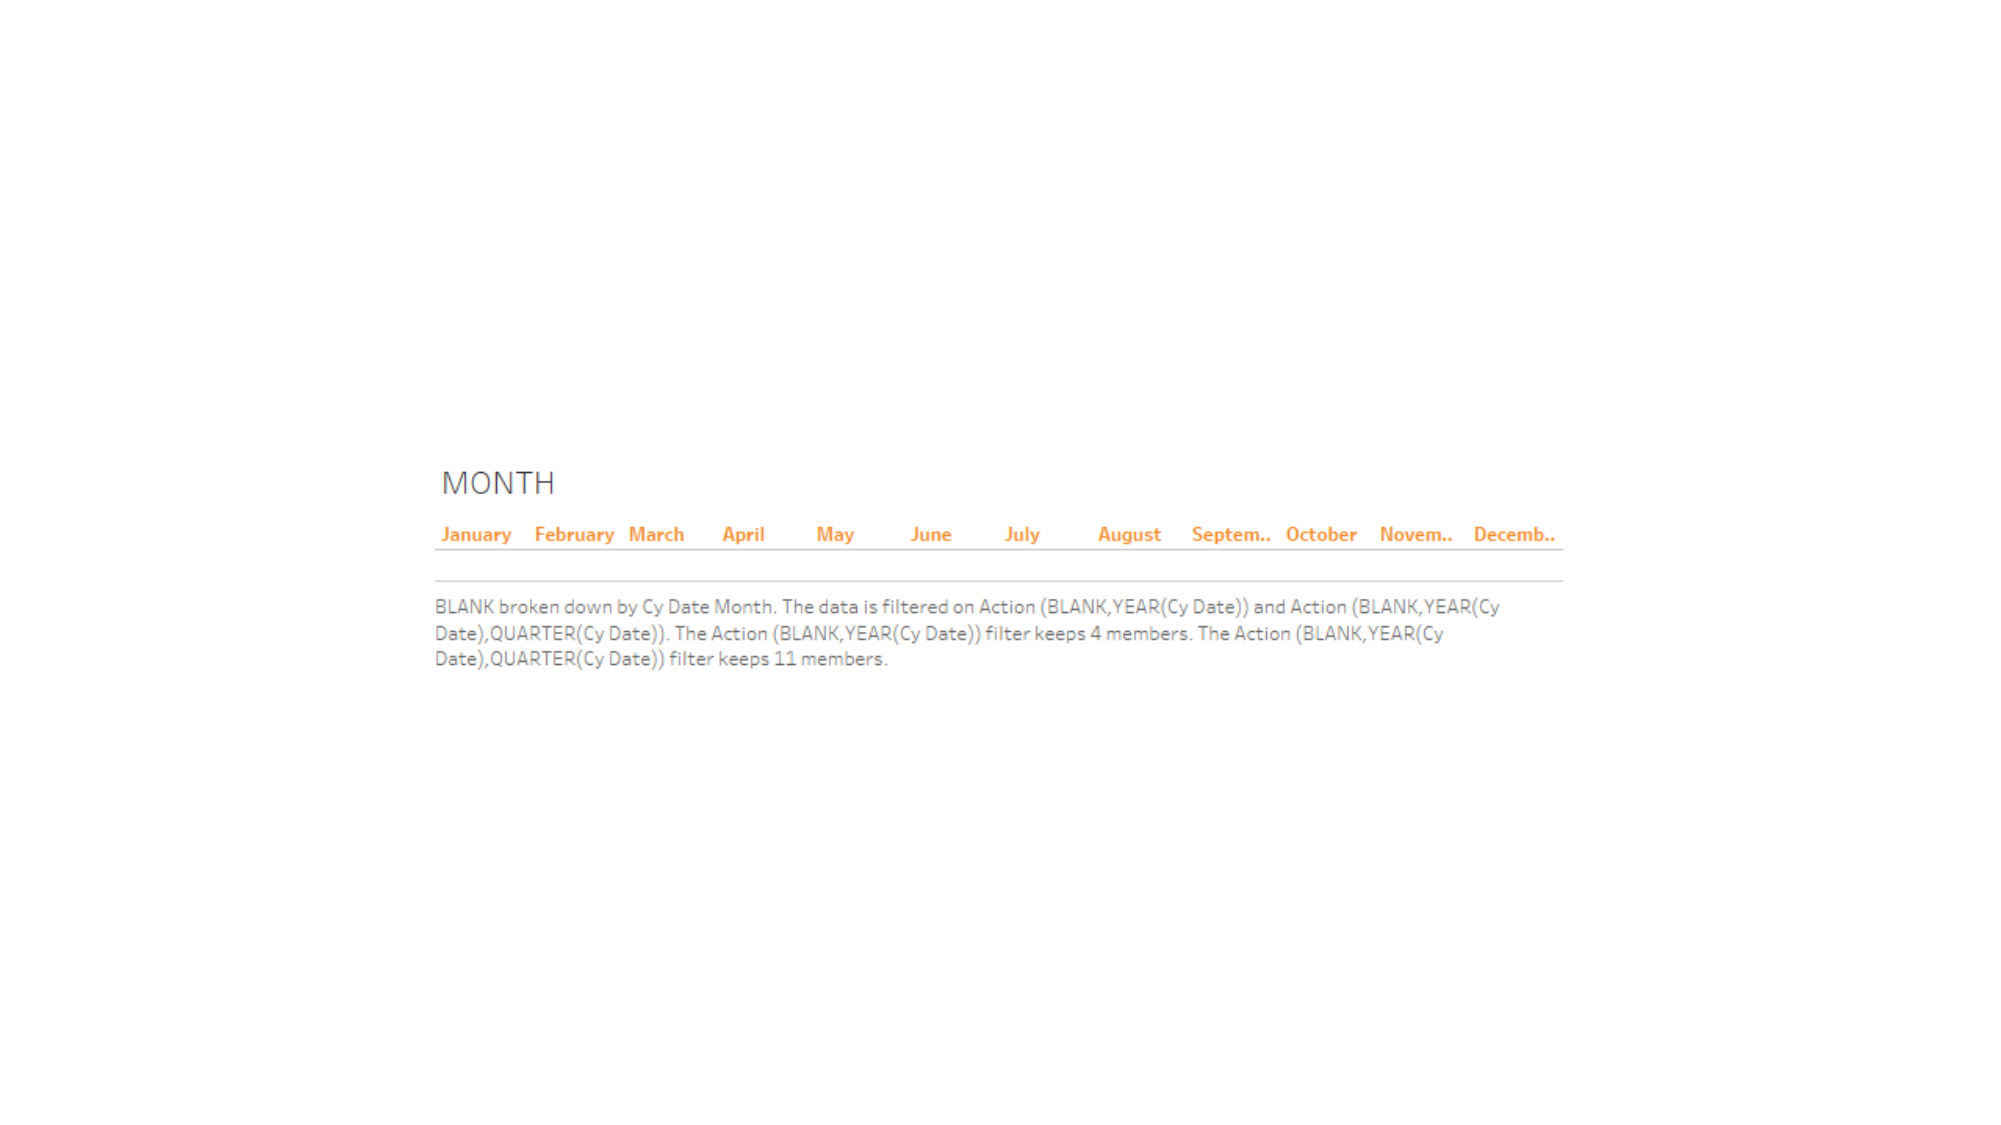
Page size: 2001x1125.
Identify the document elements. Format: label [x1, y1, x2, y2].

picture [435, 450, 1565, 675]
